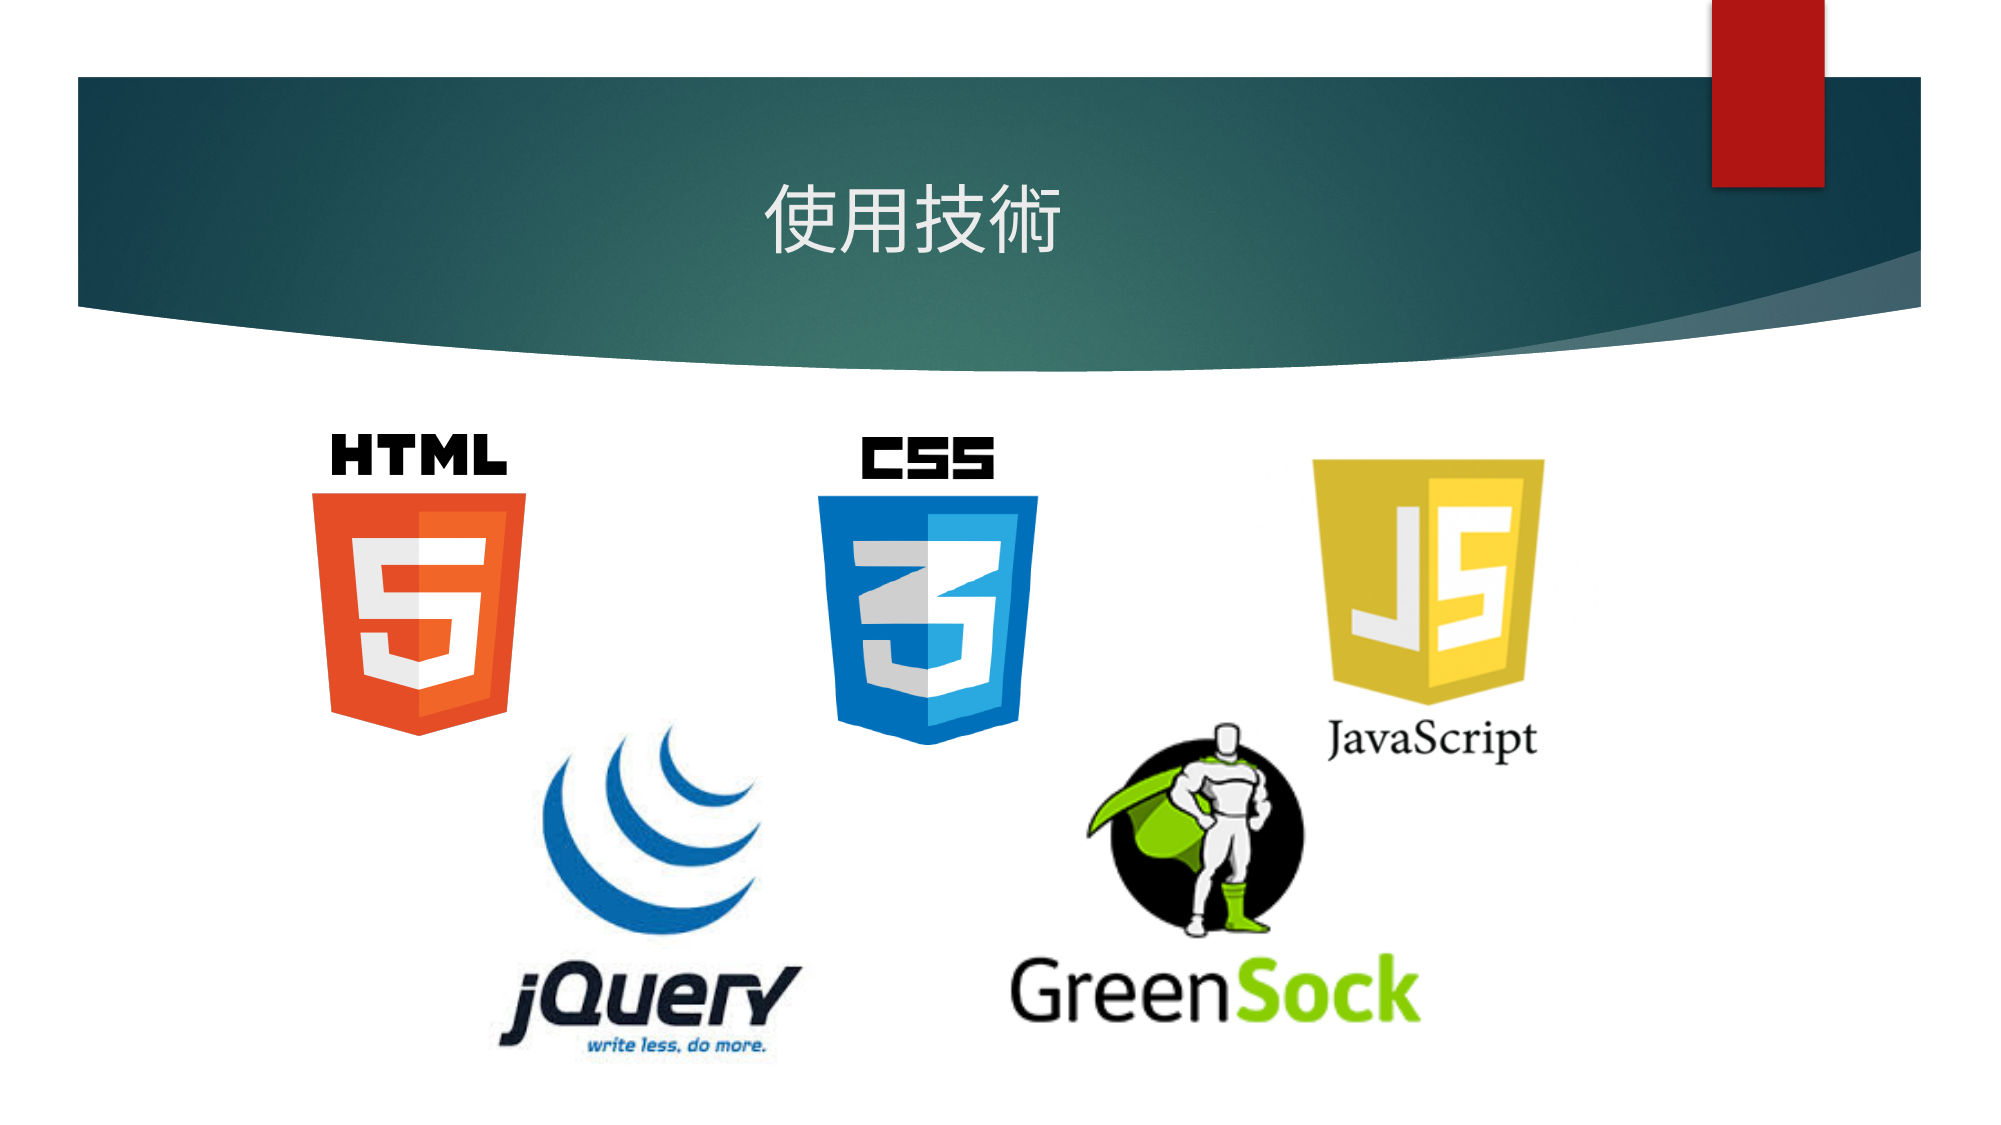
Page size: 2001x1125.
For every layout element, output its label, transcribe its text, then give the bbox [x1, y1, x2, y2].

picture [446, 437, 1707, 1125]
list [268, 434, 570, 736]
title 使用技術 [189, 159, 1638, 276]
